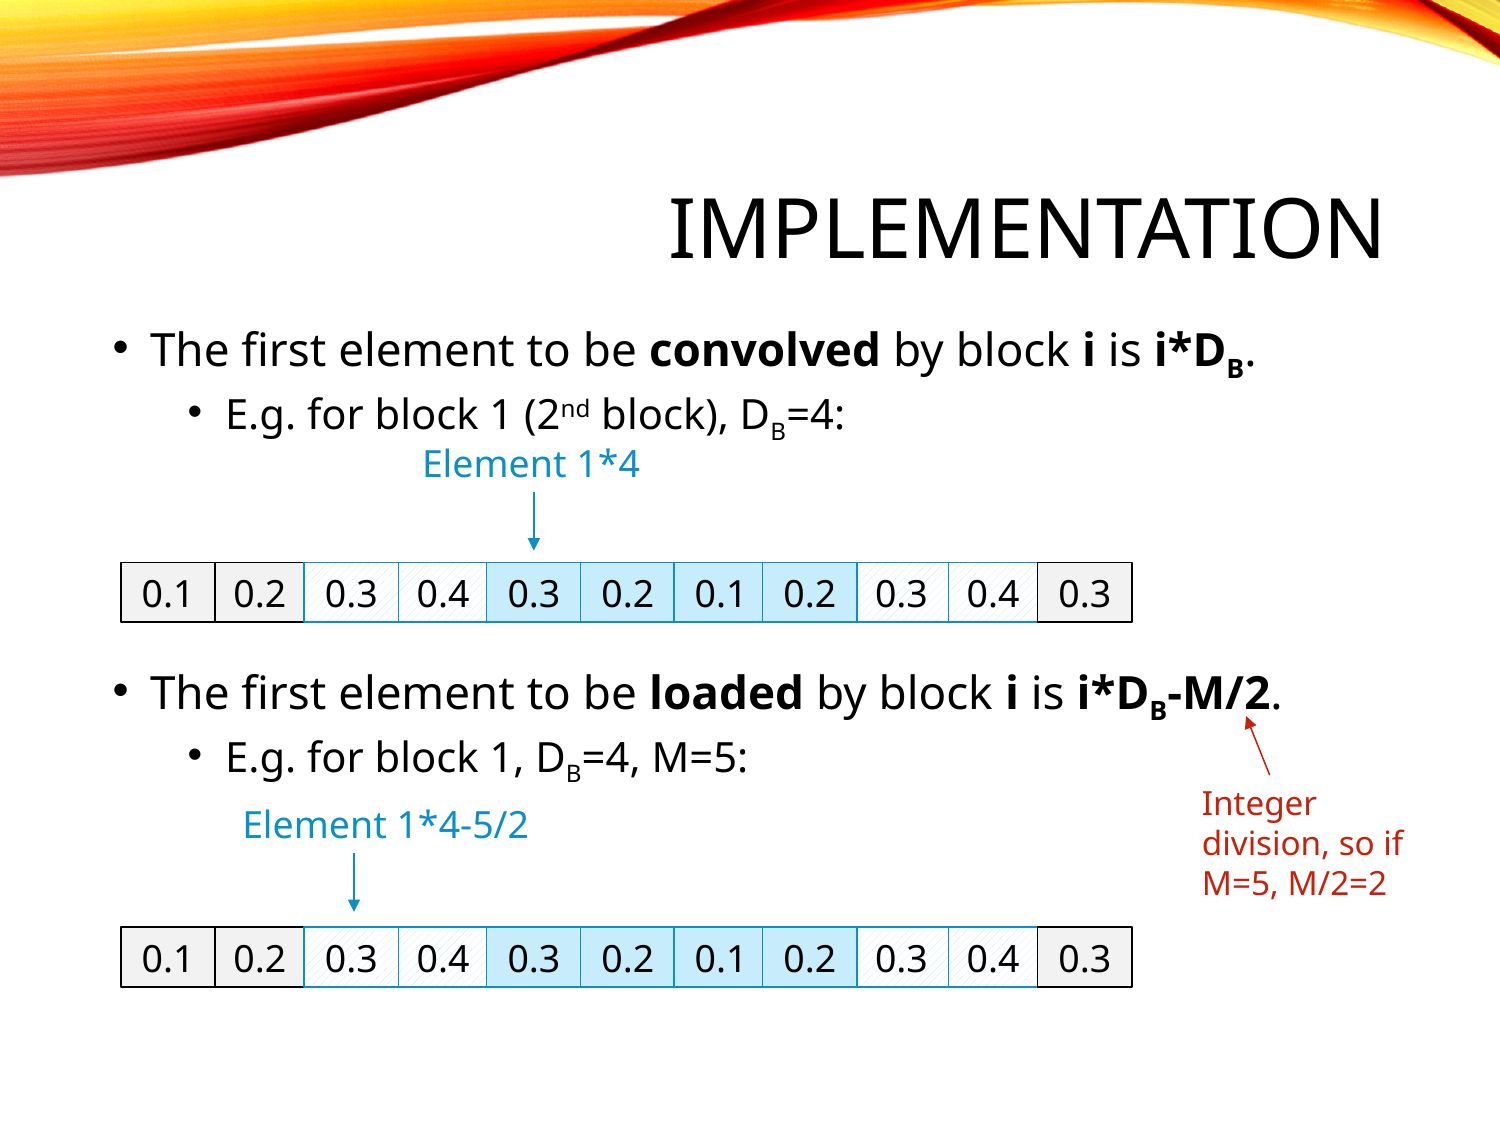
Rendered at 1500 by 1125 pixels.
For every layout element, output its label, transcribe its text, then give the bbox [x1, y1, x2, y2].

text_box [1245, 715, 1270, 776]
list The first element to be convolved by block i is i*DB. E.g. for block 1 (2nd block), DB=4: [97, 314, 1403, 504]
text_box The first element to be loaded by block i is i*DB-M/2. E.g. for block 1, DB=4, M=5: [97, 656, 1403, 953]
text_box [120, 431, 1133, 624]
title implementation [356, 125, 1403, 314]
picture [0, 0, 1500, 178]
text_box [120, 793, 1133, 988]
text_box Integer division, so if M=5, M/2=2 [1187, 775, 1435, 910]
